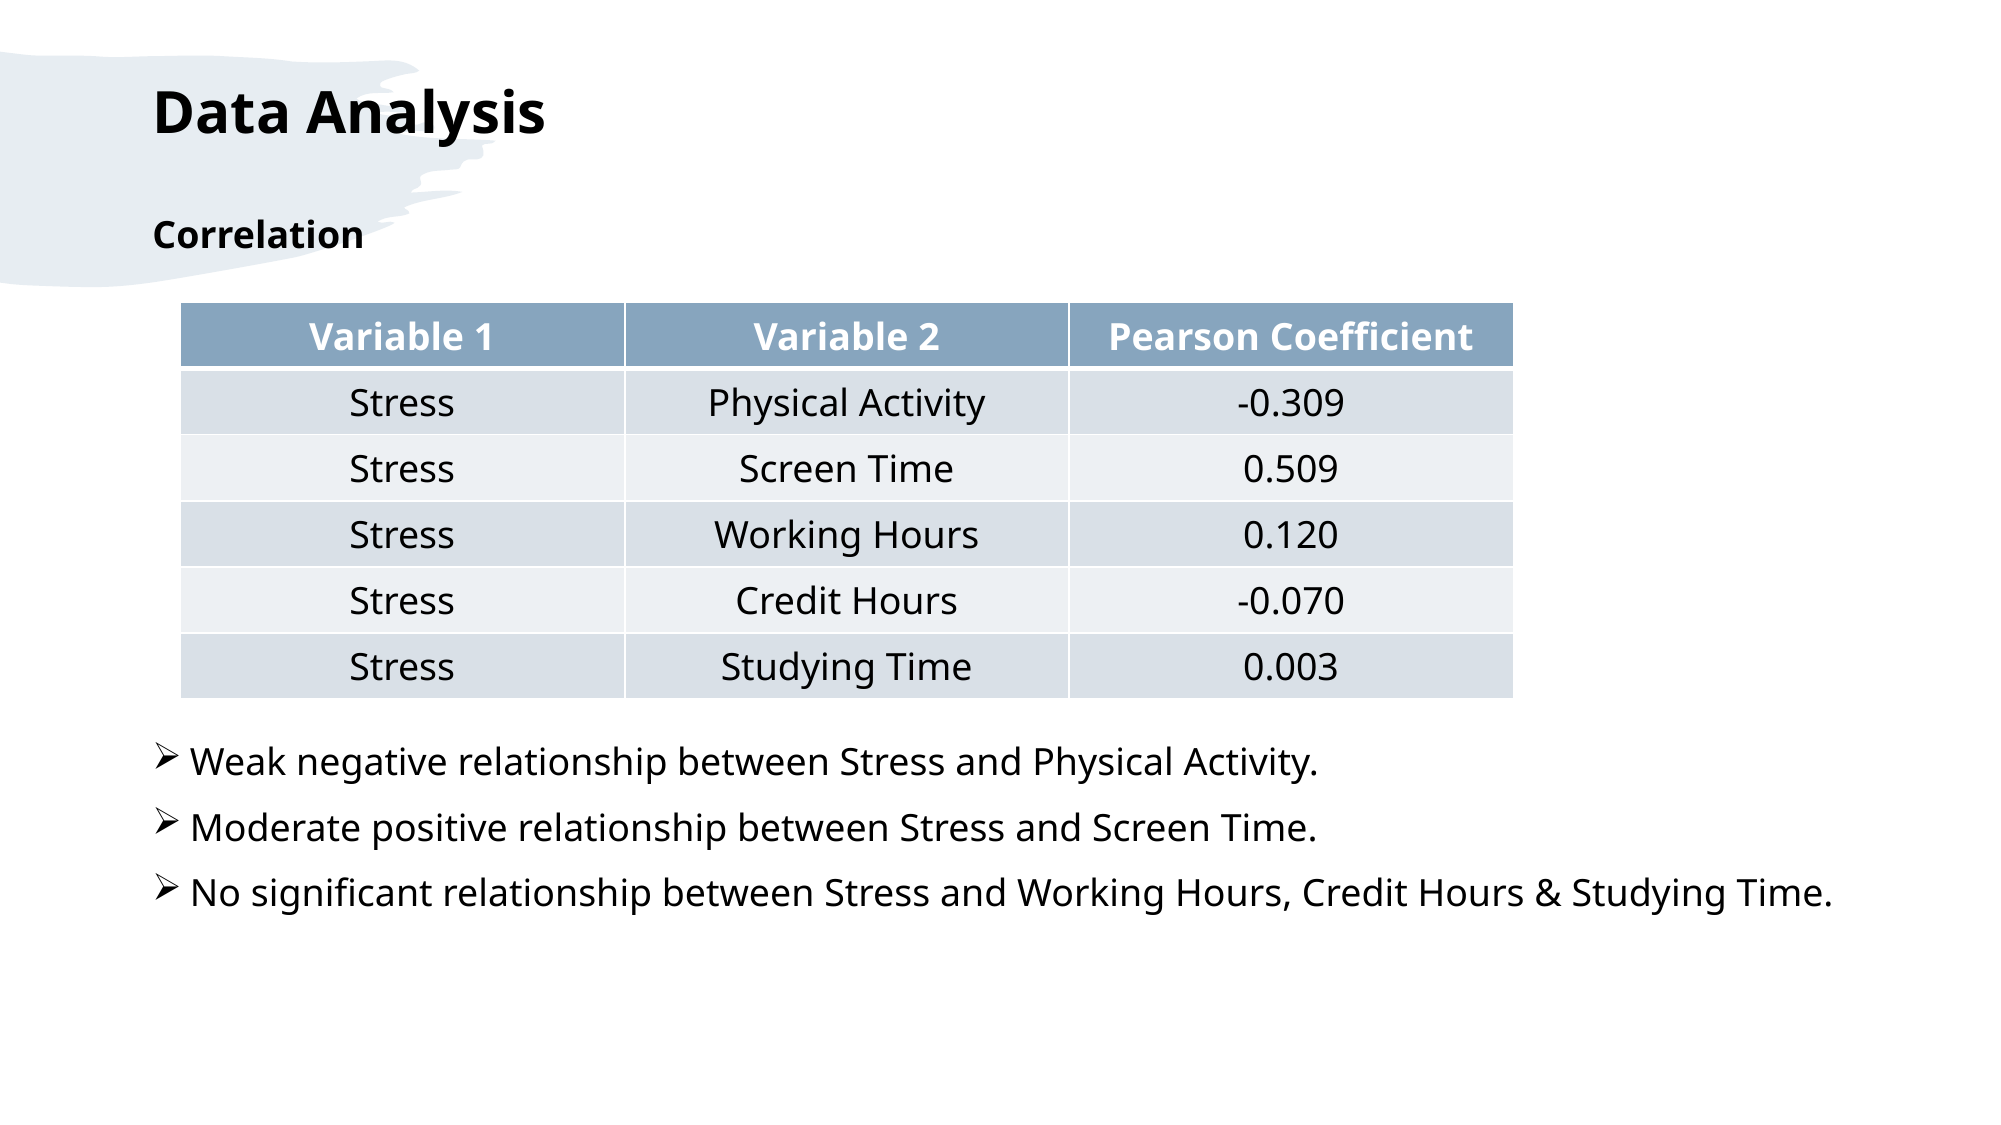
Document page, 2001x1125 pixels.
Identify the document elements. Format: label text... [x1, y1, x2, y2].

table_cell -0.309 [1070, 371, 1513, 434]
table_cell -0.070 [1070, 568, 1513, 632]
table_cell Screen Time [626, 435, 1068, 500]
table_cell Stress [181, 371, 624, 434]
table_cell Physical Activity [626, 371, 1068, 434]
table_cell Stress [181, 502, 624, 566]
table_header Variable 1 [181, 303, 624, 366]
table_cell Stress [181, 634, 624, 698]
table_cell Stress [181, 435, 624, 500]
table_header Pearson Coefficient [1070, 303, 1513, 366]
table_cell Stress [181, 568, 624, 632]
table_cell Credit Hours [626, 568, 1068, 632]
table_cell 0.120 [1070, 502, 1513, 566]
table_cell Studying Time [626, 634, 1068, 698]
title Data Analysis [137, 59, 1863, 171]
table_cell 0.003 [1070, 634, 1513, 698]
list Correlation Weak negative relationship between Stress and Physical Activity. Moderate positive relationship between Stress and Screen Time. No significant relationship between Stress and Working Hours, Credit Hours & Studying Time. [137, 203, 1863, 982]
table_cell 0.509 [1070, 435, 1513, 500]
table_cell Working Hours [626, 502, 1068, 566]
table_header Variable 2 [626, 303, 1068, 366]
